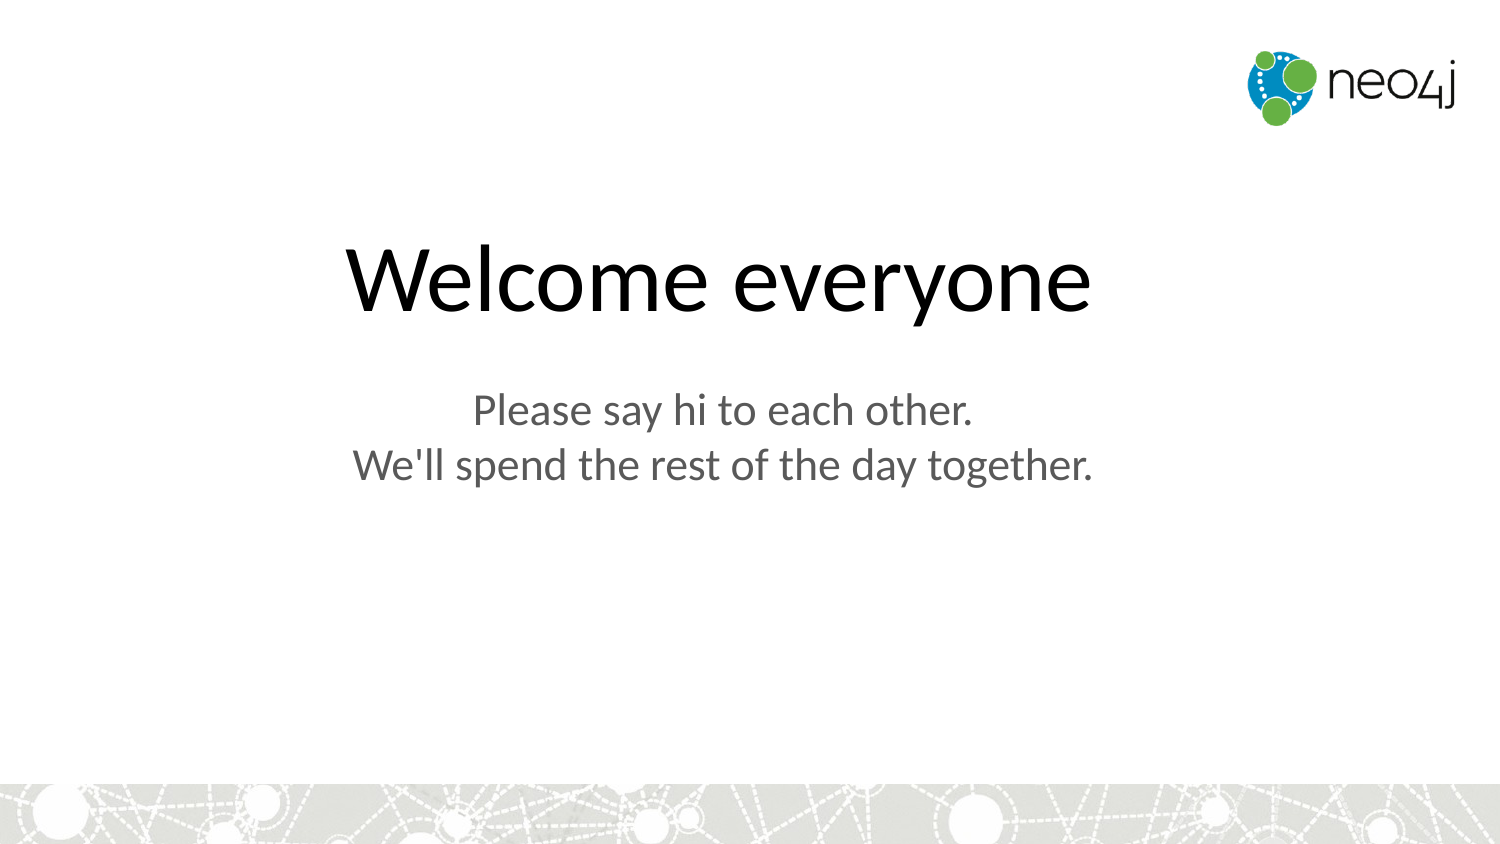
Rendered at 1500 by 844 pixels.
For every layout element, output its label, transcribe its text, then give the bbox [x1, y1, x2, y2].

text_box Please say hi to each other. We'll spend the rest of the day together. [343, 378, 1104, 490]
picture [1245, 49, 1457, 128]
title Welcome everyone [343, 213, 1104, 357]
picture [0, 784, 1500, 844]
